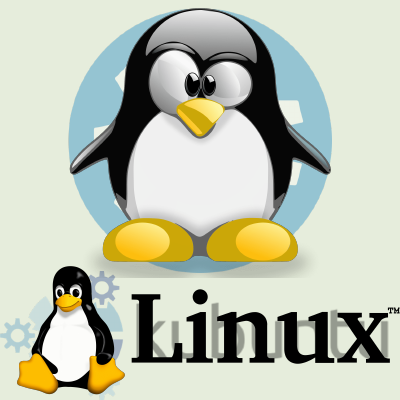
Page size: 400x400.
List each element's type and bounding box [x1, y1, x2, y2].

text_box [0, 0, 400, 400]
